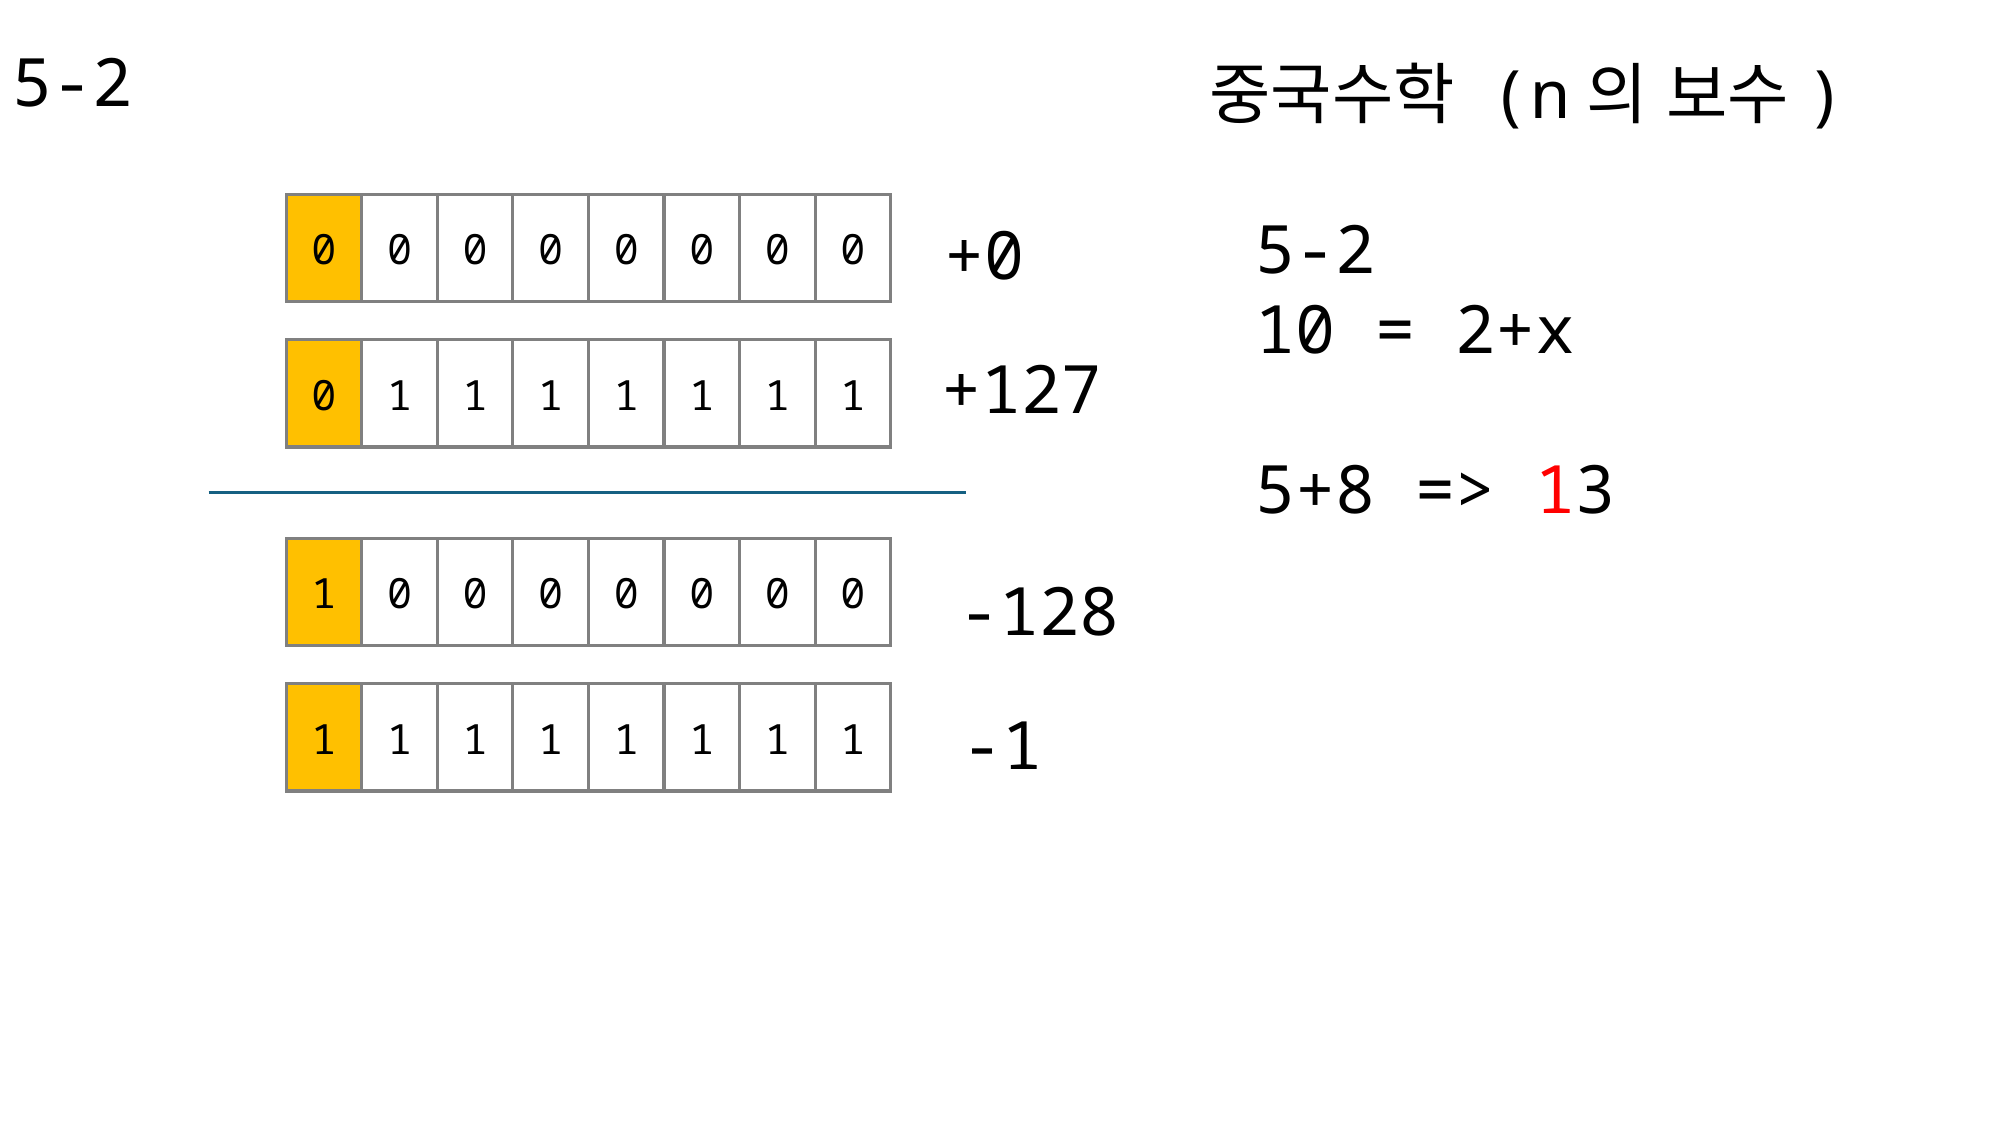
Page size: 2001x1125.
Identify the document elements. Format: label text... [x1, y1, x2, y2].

text_box 0 [662, 537, 738, 647]
text_box 0 [511, 193, 587, 303]
text_box 1 [662, 338, 738, 449]
text_box 1 [511, 682, 587, 793]
text_box +0 [930, 205, 1040, 301]
text_box 0 [436, 537, 511, 647]
text_box 0 [511, 537, 587, 647]
text_box 1 [360, 338, 436, 449]
text_box 1 [662, 682, 738, 793]
text_box 1 [814, 338, 892, 449]
text_box 1 [436, 338, 511, 449]
text_box 0 [360, 537, 436, 647]
text_box 0 [285, 338, 360, 449]
text_box 0 [436, 193, 511, 303]
text_box -128 [944, 560, 1134, 656]
text_box 0 [587, 537, 662, 647]
text_box 1 [814, 682, 892, 793]
text_box -1 [947, 695, 1057, 790]
text_box 0 [360, 193, 436, 303]
text_box 1 [587, 682, 662, 793]
text_box +127 [926, 339, 1117, 435]
text_box 0 [662, 193, 738, 303]
text_box 중국수학 (n의 보수) [1194, 44, 1901, 139]
text_box 1 [285, 537, 360, 647]
text_box 1 [738, 682, 814, 793]
text_box 0 [738, 537, 814, 647]
text_box 5-2 10 = 2+x 5+8 => 13 [1240, 199, 1631, 535]
text_box 0 [285, 193, 360, 303]
text_box 0 [814, 193, 892, 303]
text_box 5-2 [0, 32, 148, 128]
text_box 1 [738, 338, 814, 449]
text_box 1 [285, 682, 360, 793]
text_box 0 [738, 193, 814, 303]
text_box 1 [436, 682, 511, 793]
text_box 0 [587, 193, 662, 303]
text_box 1 [360, 682, 436, 793]
text_box 1 [587, 338, 662, 449]
text_box 1 [511, 338, 587, 449]
text_box 0 [814, 537, 892, 647]
